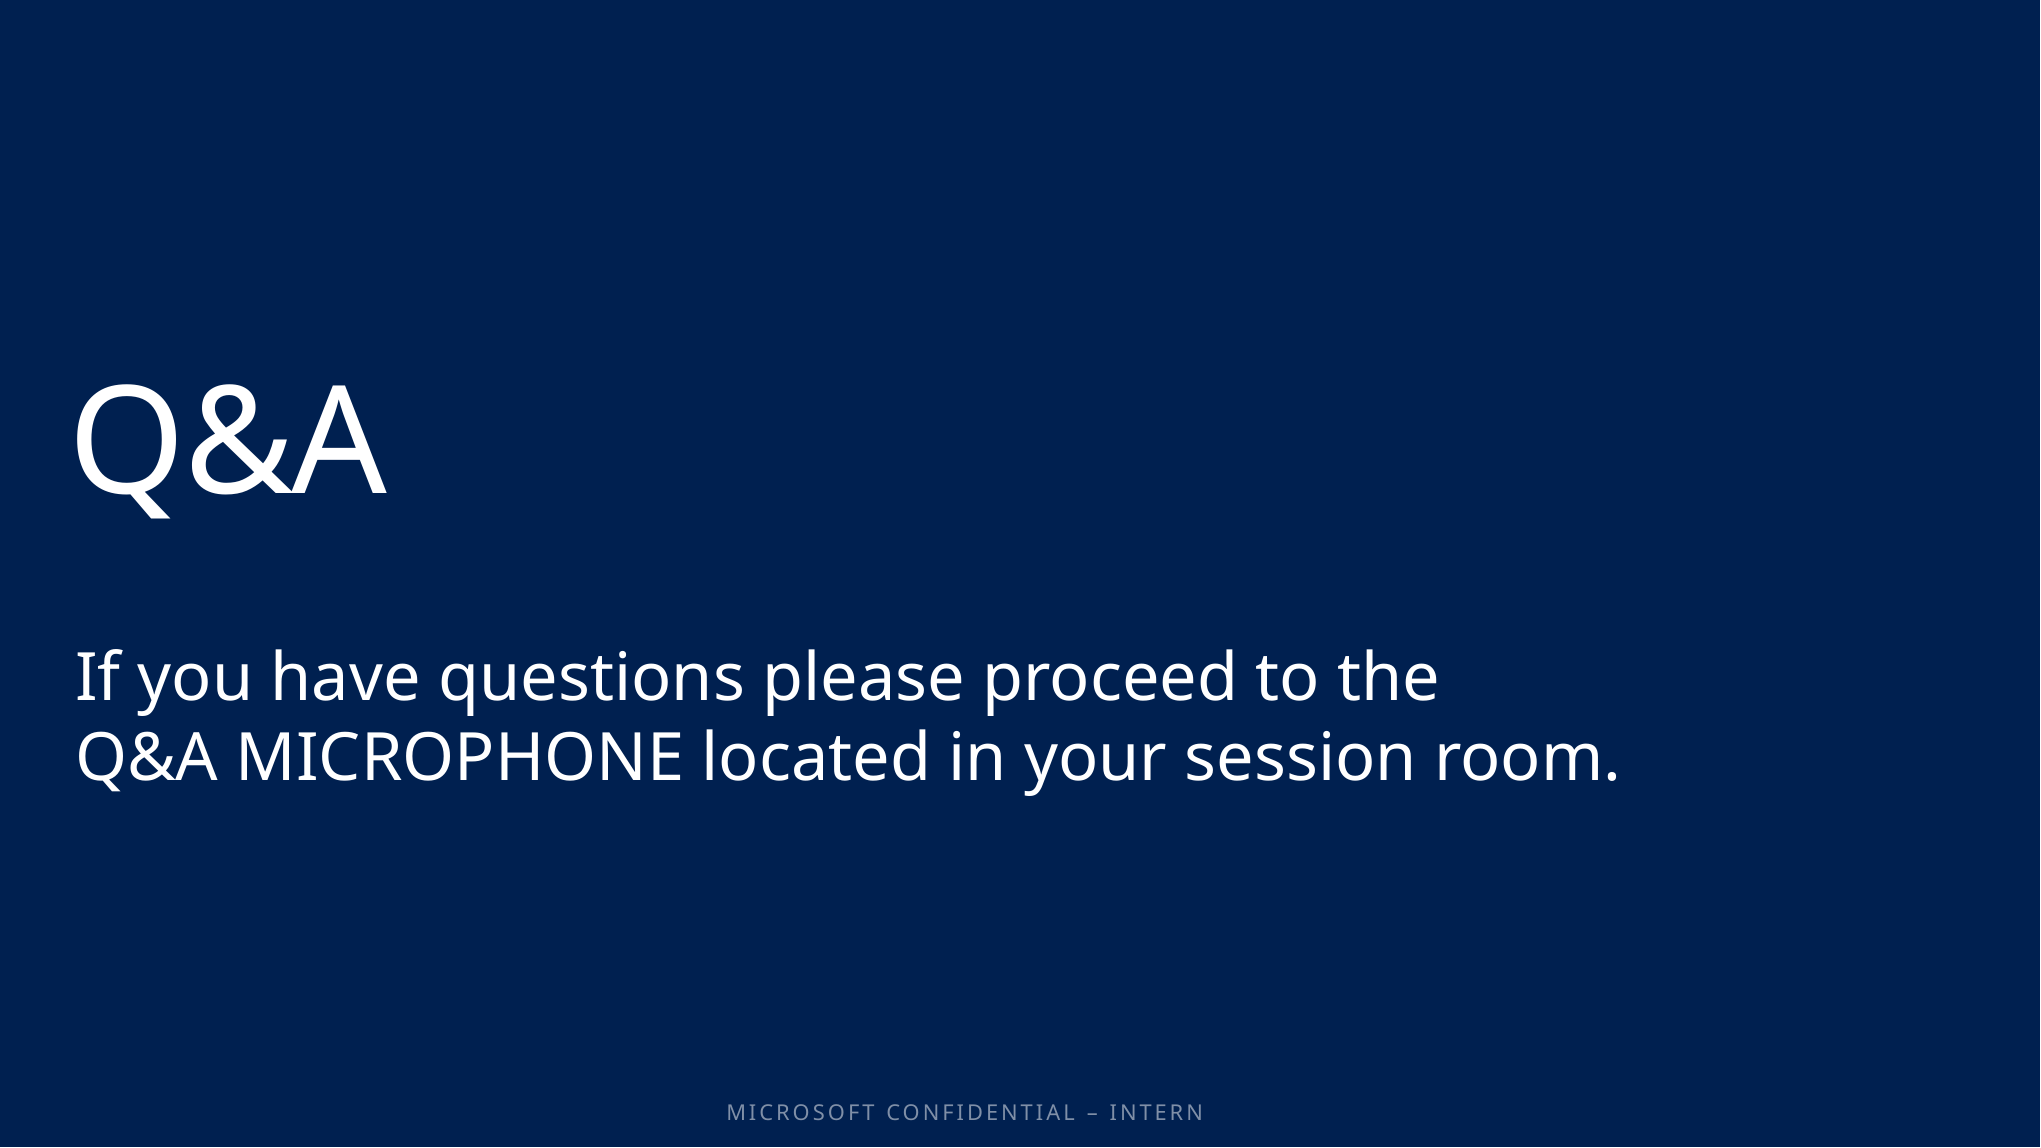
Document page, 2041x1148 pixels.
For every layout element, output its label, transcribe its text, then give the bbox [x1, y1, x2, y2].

text_box If you have questions please proceed to the Q&A MICROPHONE located in your session room. [44, 586, 1741, 842]
title Q&A [45, 348, 1996, 543]
